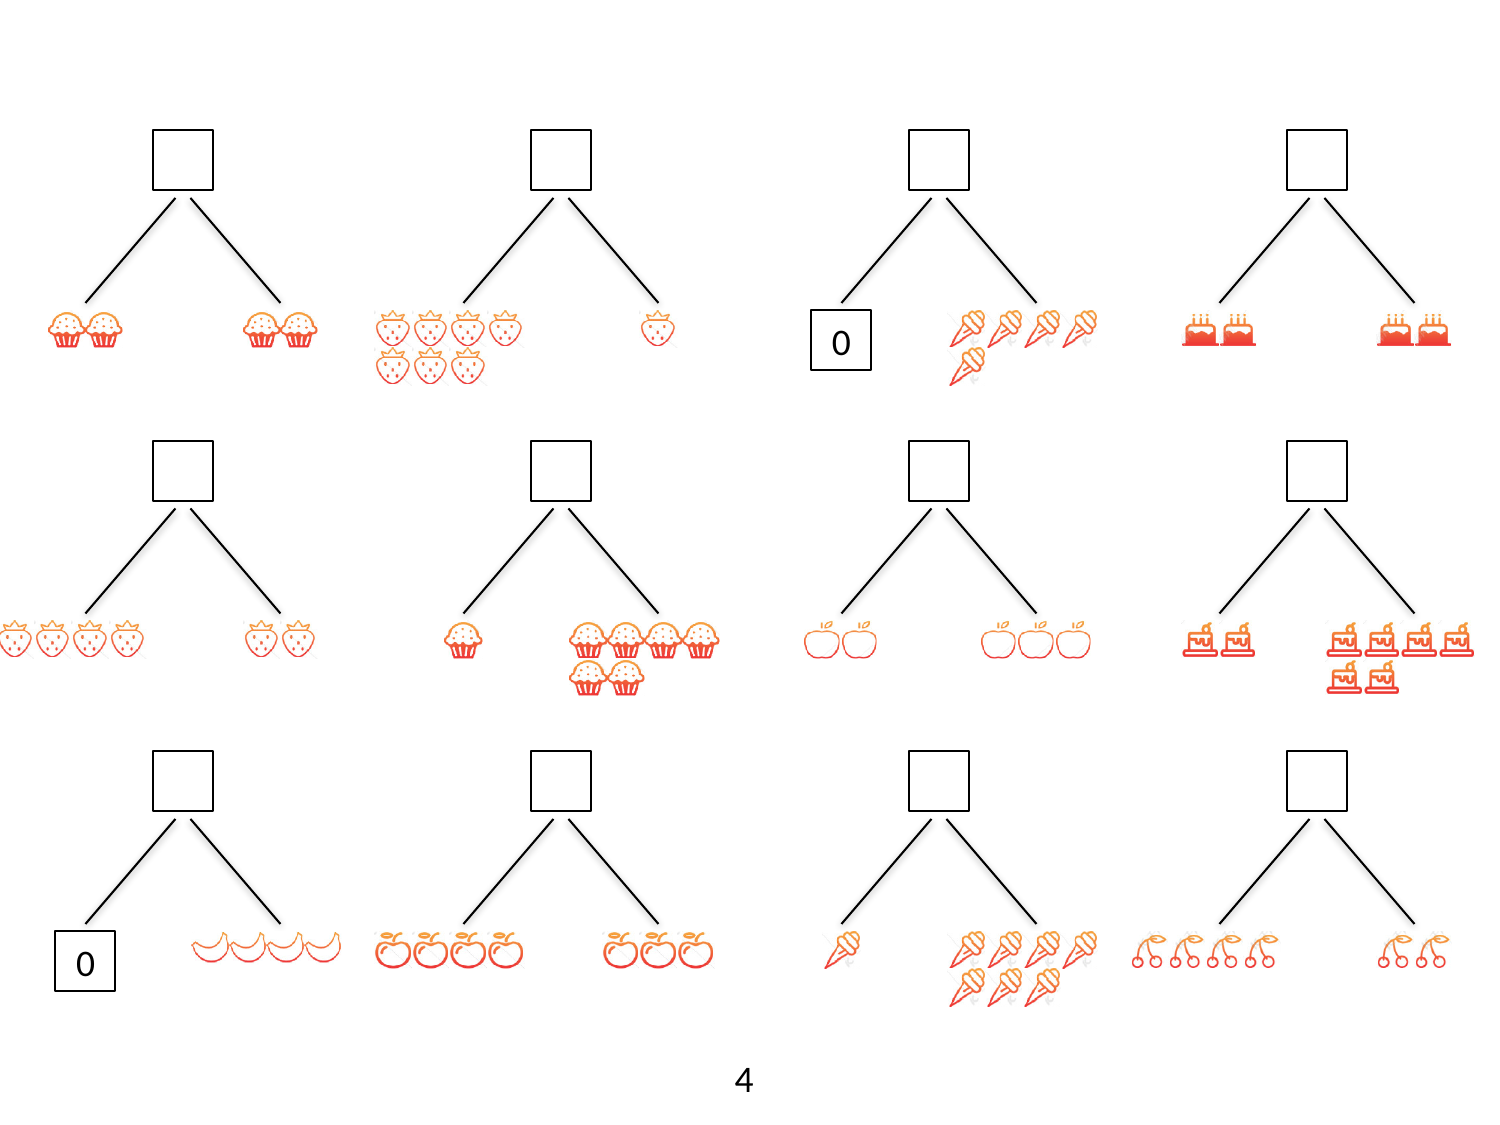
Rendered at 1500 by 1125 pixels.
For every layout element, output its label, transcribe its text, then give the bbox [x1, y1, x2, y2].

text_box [85, 197, 176, 304]
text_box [946, 197, 1037, 304]
text_box [152, 130, 213, 191]
picture [947, 310, 1099, 386]
picture [47, 310, 124, 349]
picture [1325, 620, 1477, 697]
picture [1181, 620, 1258, 659]
picture [979, 620, 1093, 659]
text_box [1324, 508, 1415, 614]
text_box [841, 508, 932, 614]
picture [803, 620, 880, 659]
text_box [85, 818, 176, 925]
text_box [530, 440, 591, 501]
text_box [908, 440, 969, 501]
text_box [530, 130, 591, 191]
picture [1181, 310, 1258, 349]
text_box [1286, 751, 1347, 812]
text_box [530, 751, 591, 812]
picture [444, 620, 483, 659]
picture [1376, 310, 1453, 349]
picture [0, 620, 148, 659]
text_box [946, 508, 1037, 614]
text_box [568, 197, 659, 304]
text_box [908, 130, 969, 191]
picture [1376, 931, 1453, 970]
picture [242, 620, 319, 659]
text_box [190, 197, 281, 304]
text_box 0 [55, 931, 116, 992]
text_box [152, 751, 213, 812]
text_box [568, 818, 659, 925]
picture [1130, 931, 1282, 970]
picture [822, 931, 861, 970]
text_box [1219, 508, 1310, 614]
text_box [1219, 197, 1310, 304]
picture [374, 931, 526, 970]
picture [374, 310, 526, 386]
text_box [152, 440, 213, 501]
picture [639, 310, 678, 349]
picture [191, 931, 343, 970]
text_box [1324, 818, 1415, 925]
text_box [908, 751, 969, 812]
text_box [463, 197, 554, 304]
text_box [85, 508, 176, 614]
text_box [463, 818, 554, 925]
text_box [841, 197, 932, 304]
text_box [463, 508, 554, 614]
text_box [190, 818, 281, 925]
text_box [568, 508, 659, 614]
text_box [1324, 197, 1415, 304]
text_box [1219, 818, 1310, 925]
text_box 4 [719, 1047, 791, 1108]
picture [569, 620, 721, 697]
picture [601, 931, 715, 970]
picture [242, 310, 319, 349]
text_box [190, 508, 281, 614]
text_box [841, 818, 932, 925]
picture [947, 931, 1099, 1007]
text_box 0 [811, 310, 872, 371]
text_box [1286, 130, 1347, 191]
text_box [1286, 440, 1347, 501]
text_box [946, 818, 1037, 925]
